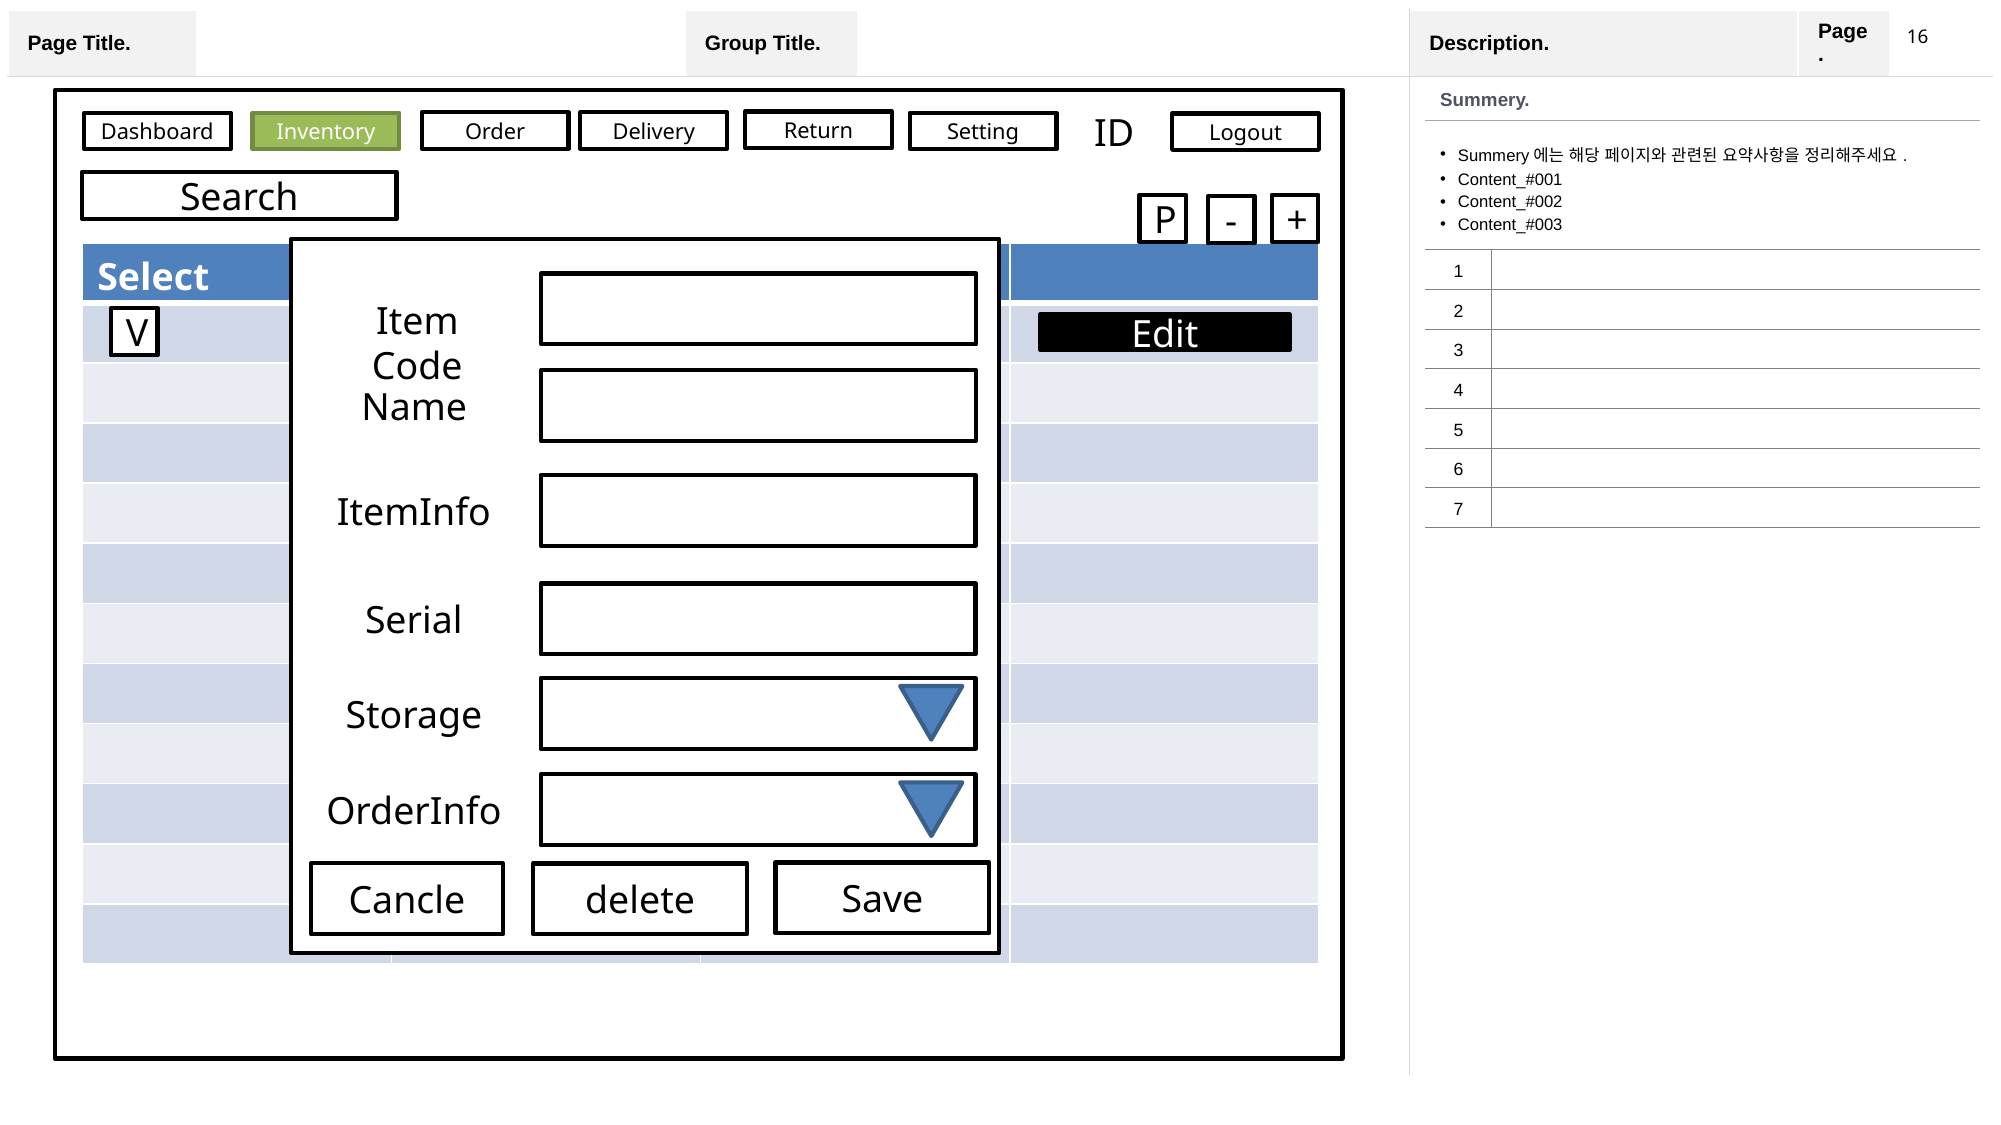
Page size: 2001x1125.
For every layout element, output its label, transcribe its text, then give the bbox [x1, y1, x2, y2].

text_box delete [531, 861, 749, 936]
table_cell [83, 604, 289, 663]
table_cell [1011, 724, 1318, 783]
table_cell [1492, 409, 1980, 448]
text_box [539, 676, 978, 751]
table_cell [1001, 784, 1009, 843]
table_cell 5 [1425, 409, 1491, 448]
text_box Item Code [312, 289, 523, 395]
text_box Dashboard [82, 111, 233, 151]
table_header [1011, 244, 1318, 300]
text_box Search [80, 170, 399, 221]
table_cell [1001, 364, 1009, 422]
text_box Serial [310, 588, 518, 649]
text_box ID [1065, 101, 1173, 162]
table_cell [1001, 664, 1009, 723]
table_cell [1001, 604, 1009, 663]
table_cell [1011, 784, 1318, 843]
table_cell [1011, 604, 1318, 663]
table_cell [1492, 290, 1980, 329]
table_cell 3 [1425, 330, 1491, 368]
table_cell [83, 306, 289, 362]
table_cell [1492, 449, 1980, 487]
text_box [539, 271, 978, 346]
table_cell [83, 544, 289, 603]
table_cell [83, 364, 289, 422]
table_cell [1492, 488, 1980, 527]
table_cell [1011, 484, 1318, 542]
text_box Save [773, 860, 991, 935]
table_cell [1001, 306, 1009, 362]
text_box + [1270, 193, 1320, 244]
text_box [898, 683, 965, 742]
table_cell [1011, 306, 1318, 362]
table_cell [1011, 905, 1318, 963]
table_cell [83, 484, 289, 542]
table_cell [1011, 845, 1318, 903]
table_cell 4 [1425, 369, 1491, 408]
text_box Delivery [578, 110, 729, 151]
text_box Name [311, 375, 518, 436]
text_box [539, 368, 978, 443]
table_cell [83, 784, 289, 843]
table_cell 7 [1425, 488, 1491, 527]
table_cell 6 [1425, 449, 1491, 487]
table_cell [83, 724, 289, 783]
text_box V [109, 306, 160, 357]
table_cell [1011, 544, 1318, 603]
text_box Return [743, 109, 894, 150]
table_cell [1001, 845, 1009, 903]
table_cell Summery에는 해당 페이지와 관련된 요약사항을 정리해주세요. Content_#001 Content_#002 Content_#003 [1425, 121, 1980, 249]
text_box - [1206, 194, 1257, 245]
text_box [289, 237, 1001, 955]
text_box Edit [1038, 312, 1292, 352]
table_cell 1 [1425, 250, 1491, 289]
table_cell [83, 664, 289, 723]
table_cell 2 [1425, 290, 1491, 329]
text_box [53, 88, 1345, 1061]
table_cell [1492, 250, 1980, 289]
table_cell [83, 845, 289, 903]
table_header Summery. [1425, 78, 1980, 120]
text_box Setting [908, 111, 1059, 151]
table_header [1001, 244, 1009, 300]
text_box Storage [310, 683, 518, 743]
table_cell [1001, 724, 1009, 783]
table_cell [1011, 424, 1318, 482]
text_box ItemInfo [310, 480, 518, 540]
text_box Logout [1173, 111, 1321, 152]
text_box Order [420, 110, 571, 151]
table_cell [1001, 544, 1009, 603]
table_cell [1011, 364, 1318, 422]
text_box Inventory [250, 111, 401, 151]
text_box [898, 780, 965, 839]
text_box [539, 473, 978, 548]
table_header Select [83, 244, 289, 300]
text_box 16 [1892, 17, 2000, 58]
text_box OrderInfo [310, 779, 518, 840]
table_cell [392, 955, 700, 963]
text_box P [1137, 193, 1188, 244]
table_cell [701, 905, 1009, 963]
table_cell [83, 424, 289, 482]
table_cell [1492, 330, 1980, 368]
text_box Cancle [309, 861, 505, 936]
table_cell [1492, 369, 1980, 408]
table_cell [83, 905, 391, 963]
text_box [539, 772, 978, 847]
table_cell [1001, 424, 1009, 482]
table_cell [1001, 484, 1009, 542]
text_box [539, 581, 978, 656]
table_cell [1011, 664, 1318, 723]
